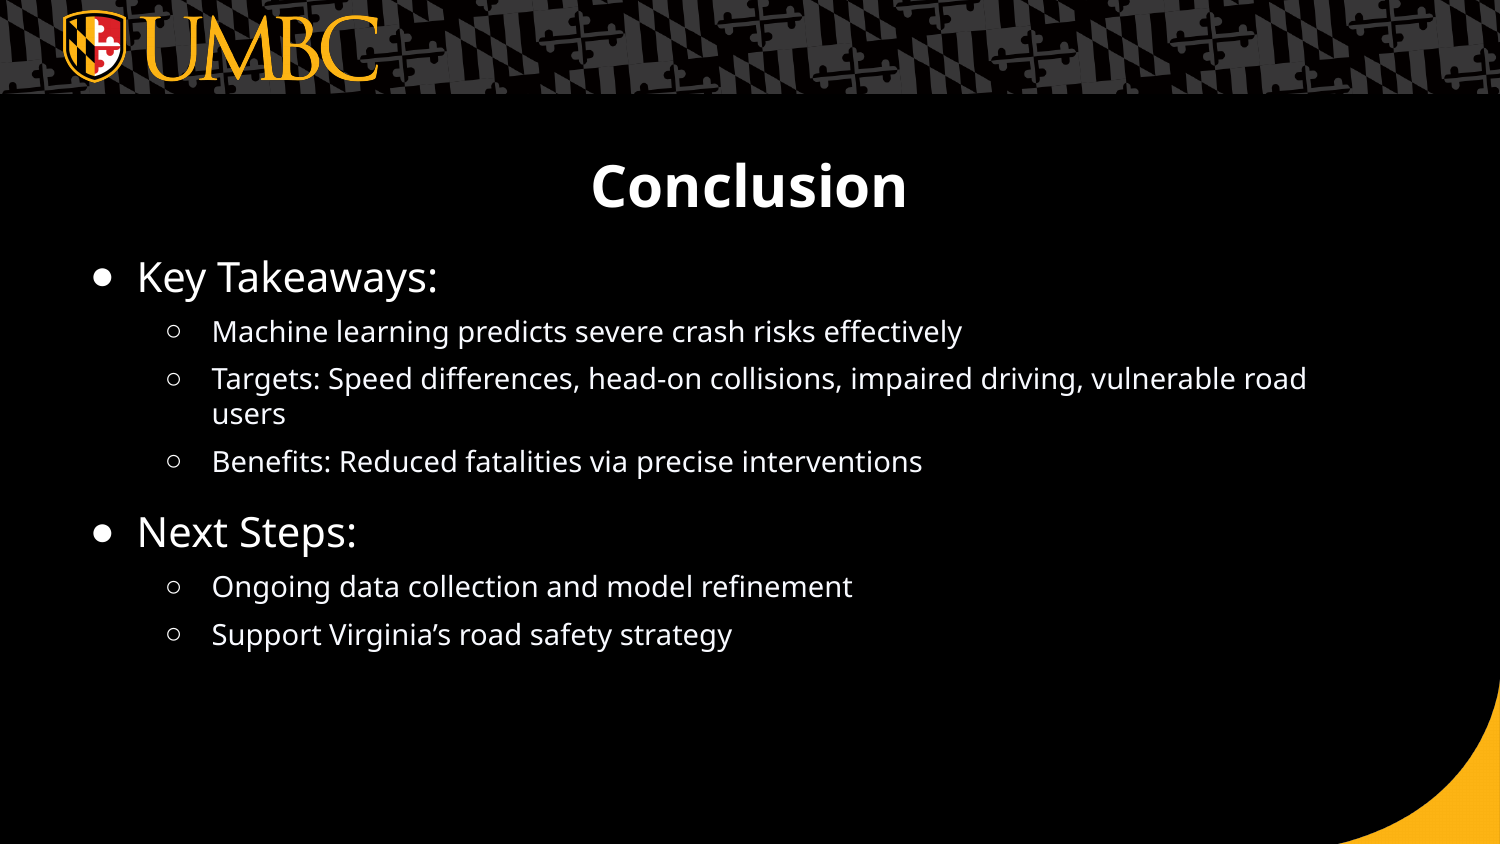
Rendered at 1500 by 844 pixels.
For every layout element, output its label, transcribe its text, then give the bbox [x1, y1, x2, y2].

picture [0, 0, 1500, 94]
list Key Takeaways: Machine learning predicts severe crash risks effectively Targets: Speed differences, head-on collisions, impaired driving, vulnerable road users Benefits: Reduced fatalities via precise interventions Next Steps: Ongoing data collection and model refinement Support Virginia’s road safety strategy [50, 228, 1381, 774]
title Conclusion [135, 134, 1365, 228]
picture [1338, 679, 1500, 844]
